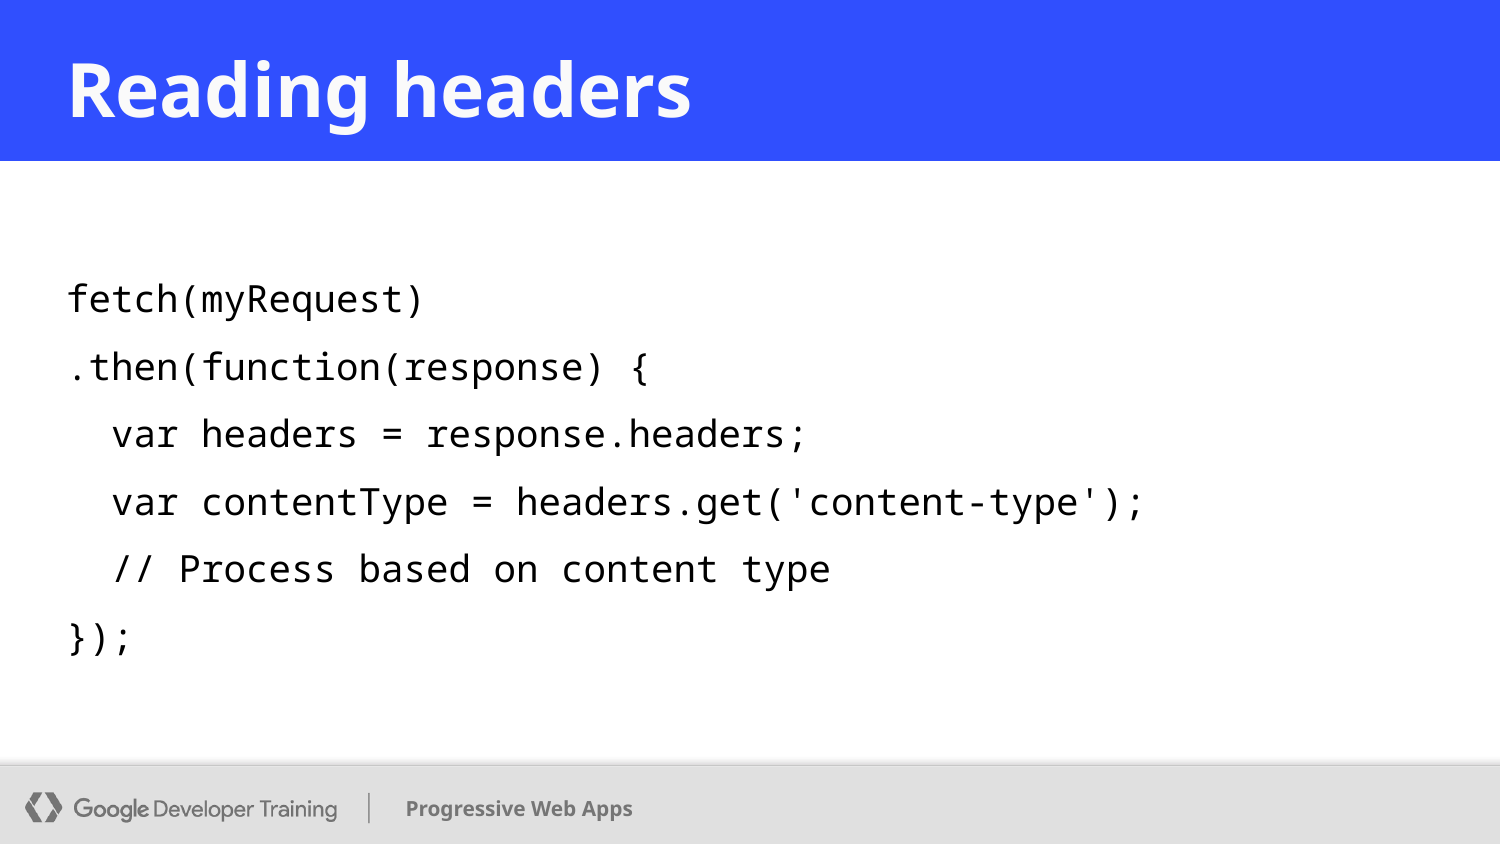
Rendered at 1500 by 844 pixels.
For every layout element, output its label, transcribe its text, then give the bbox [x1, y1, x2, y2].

list fetch(myRequest) .then(function(response) { var headers = response.headers; var contentType = headers.get('content-type'); // Process based on content type }); [51, 183, 1449, 728]
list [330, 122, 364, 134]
picture [0, 161, 1500, 844]
title Reading headers [51, 27, 1449, 122]
